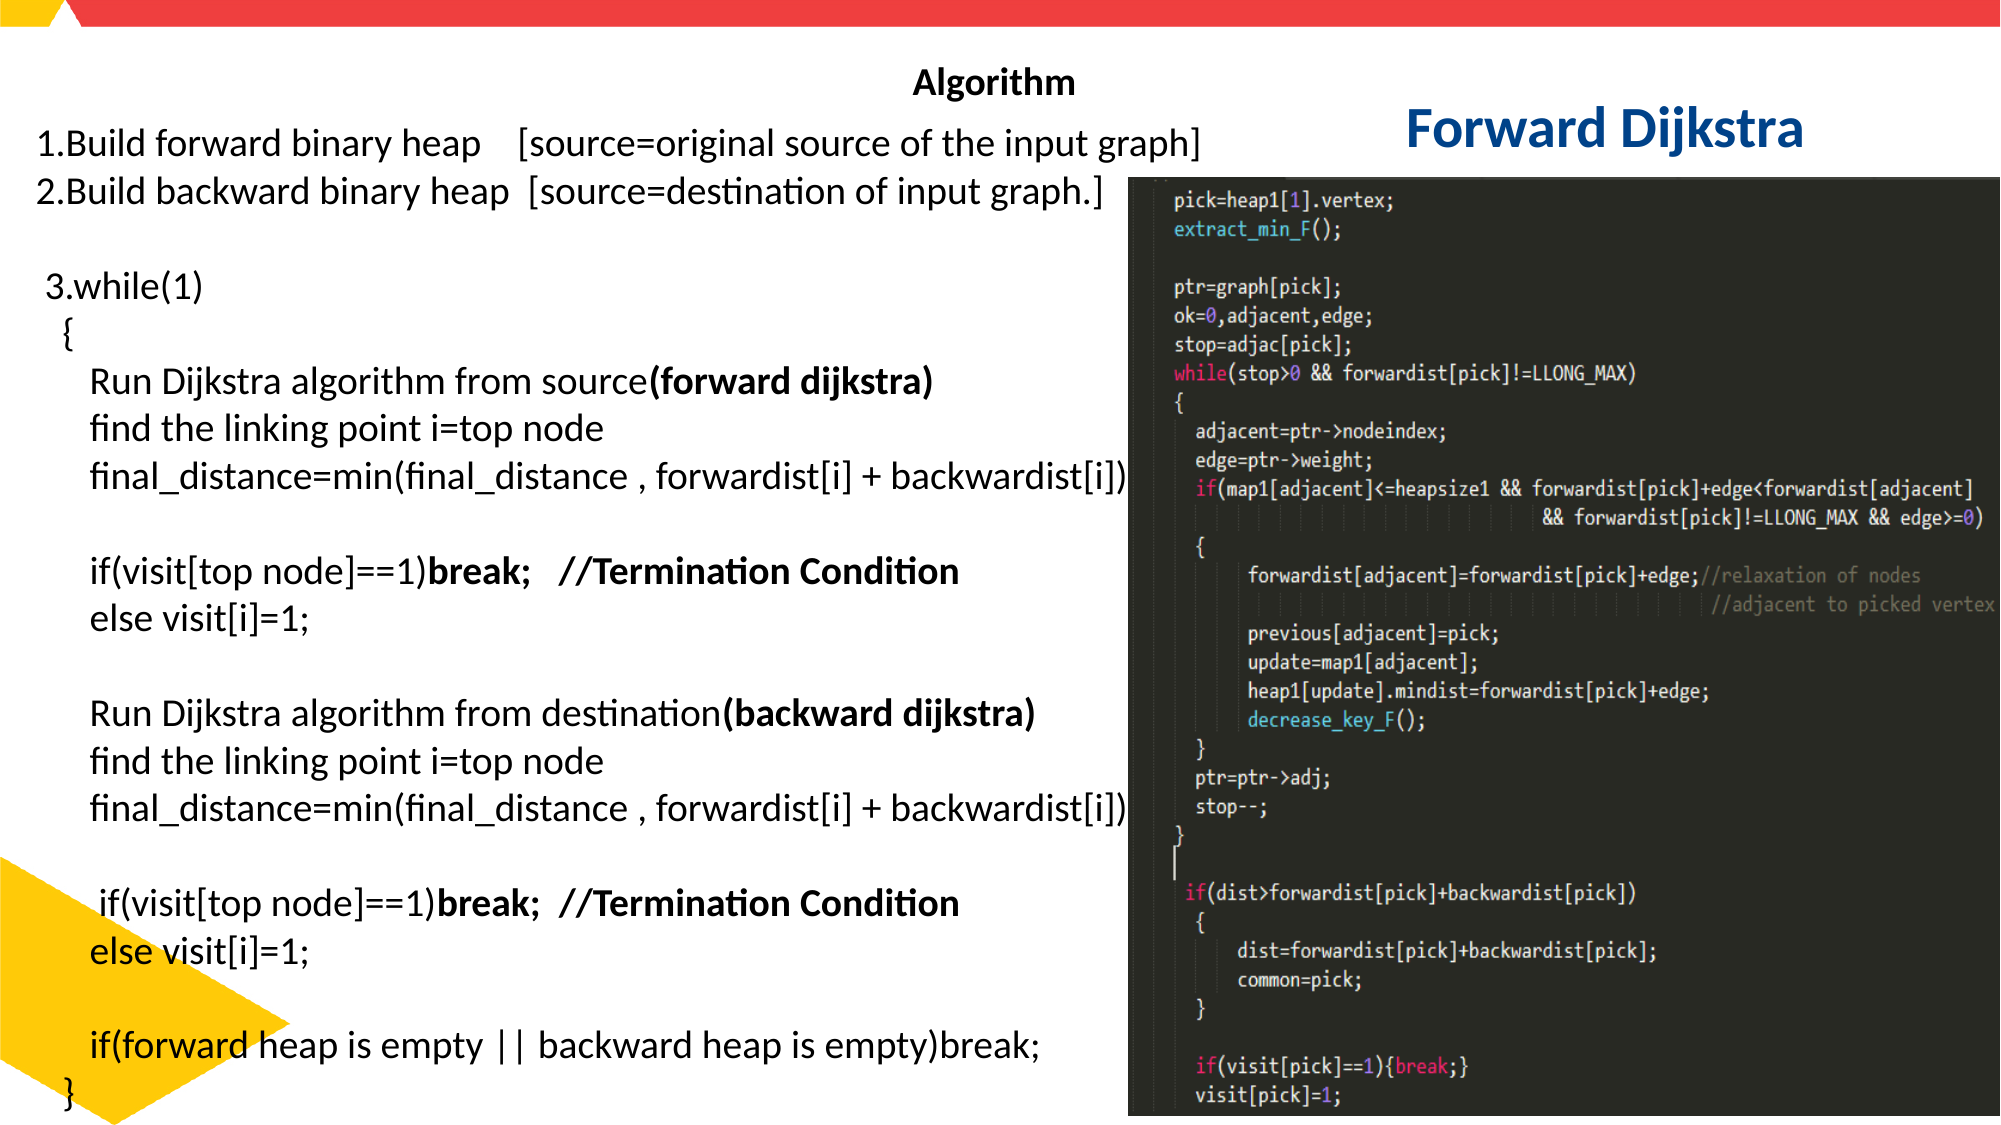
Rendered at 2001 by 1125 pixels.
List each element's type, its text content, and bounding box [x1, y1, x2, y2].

text_box Algorithm [713, 48, 1277, 159]
text_box Forward Dijkstra [1391, 81, 1883, 166]
picture [0, 0, 2001, 1125]
text_box 1.Build forward binary heap [source=original source of the input graph] 2.Build backward binary heap [source=destination of input graph.] 3.while(1) { Run Dijkstra algorithm from source(forward dijkstra) find the linking point i=top node final_distance=min(final_distance , forwardist[i] + backwardist[i]) if(visit[top node]==1)break; //Termination Condition else visit[i]=1; Run Dijkstra algorithm from destination(backward dijkstra) find the linking point i=top node final_distance=min(final_distance , forwardist[i] + backwardist[i]) if(visit[top node]==1)break; //Termination Condition else visit[i]=1; if(forward heap is empty || backward heap is empty)break; } [20, 109, 1224, 1125]
